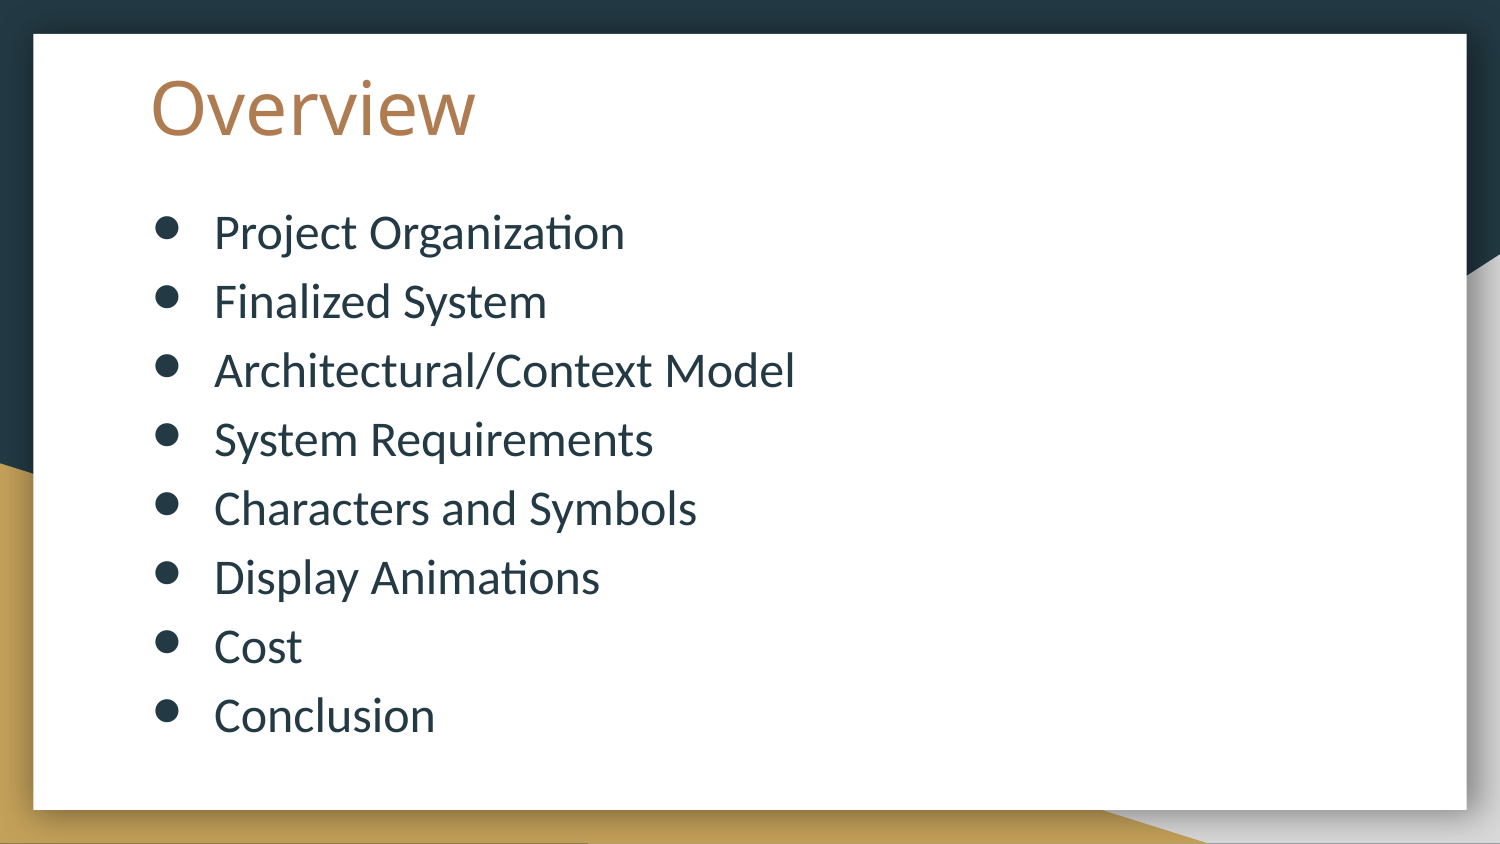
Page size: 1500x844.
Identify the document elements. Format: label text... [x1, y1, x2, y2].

list Project Organization Finalized System Architectural/Context Model System Requirements Characters and Symbols Display Animations Cost Conclusion [124, 175, 1356, 727]
title Overview [134, 45, 509, 159]
